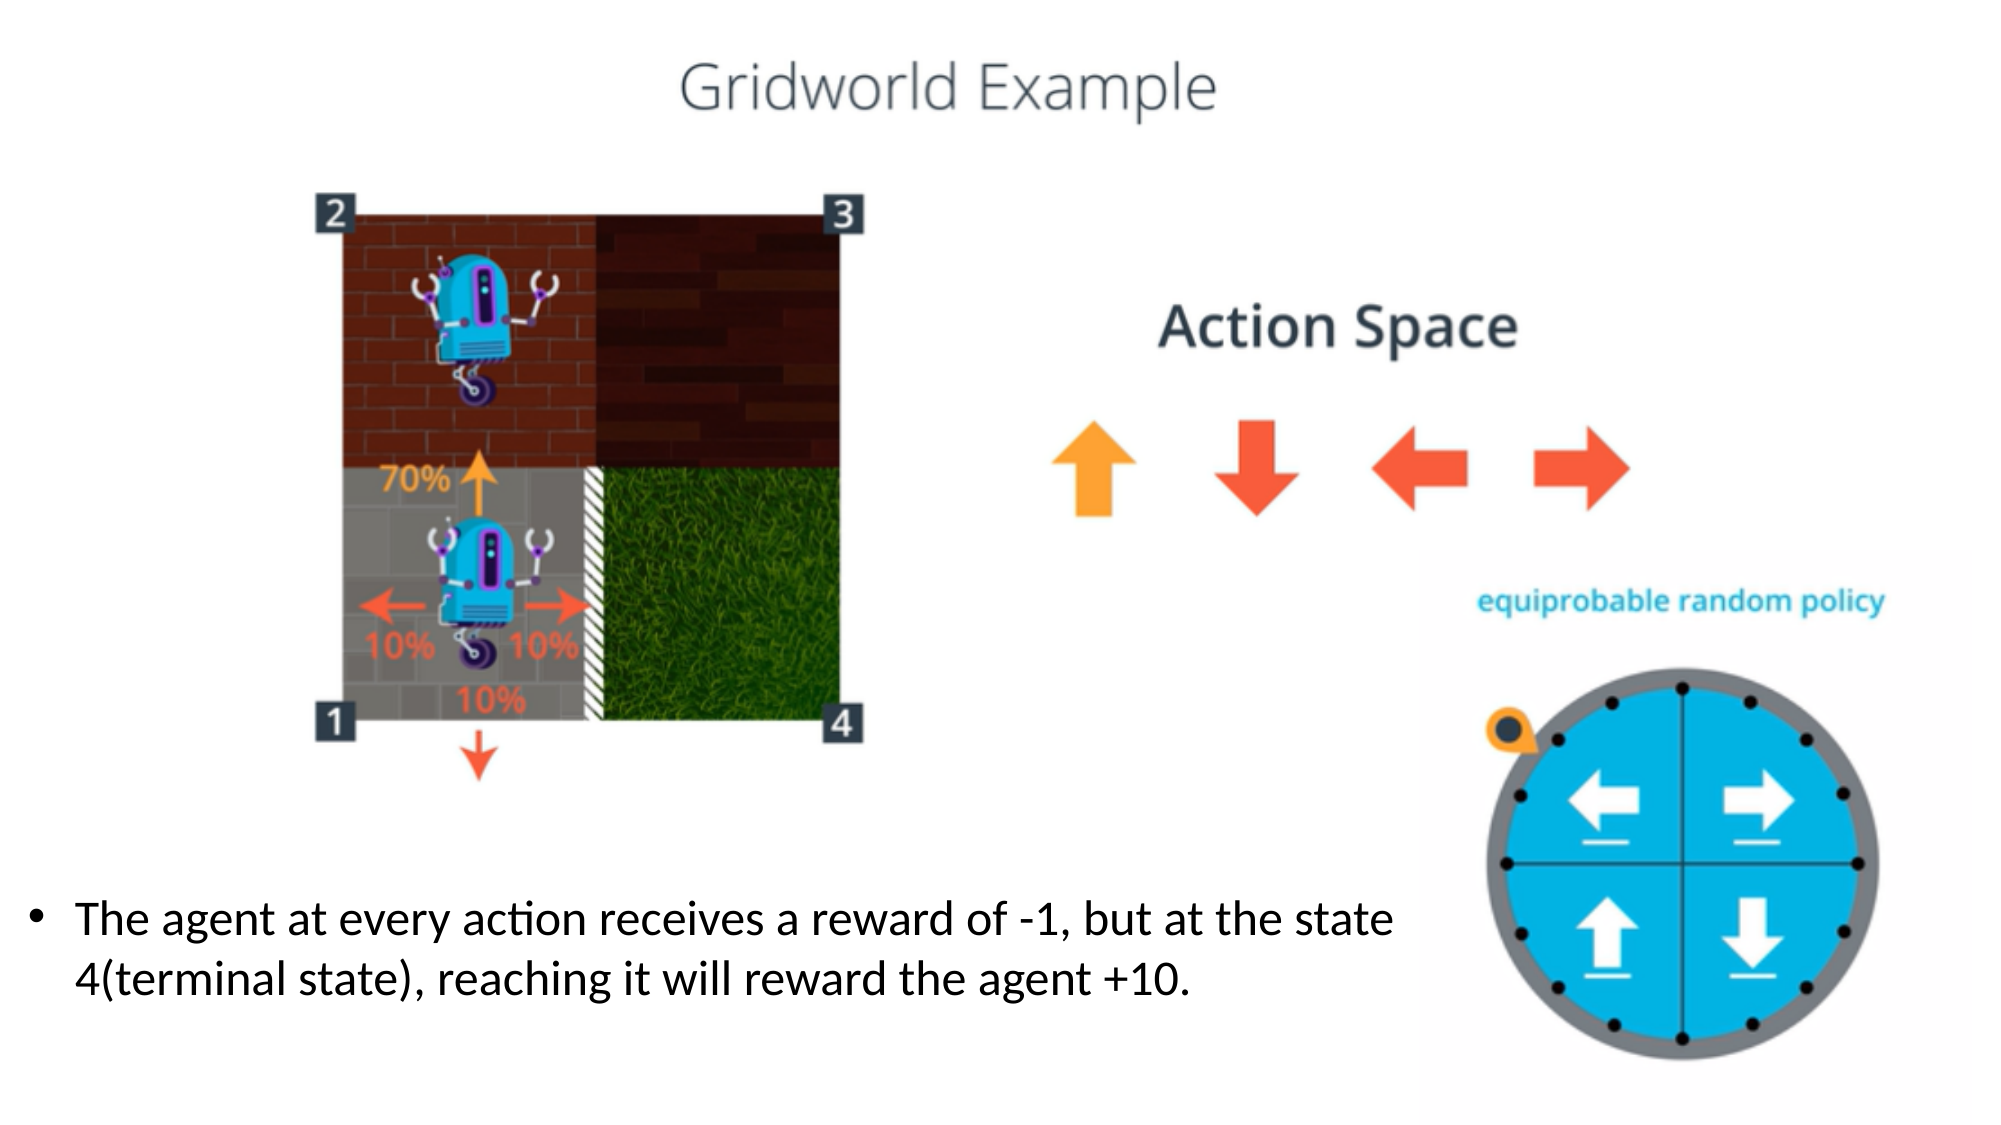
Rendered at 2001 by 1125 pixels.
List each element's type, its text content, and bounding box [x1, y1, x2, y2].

picture [1419, 550, 1972, 1125]
text_box The agent at every action receives a reward of -1, but at the state 4(terminal state), reaching it will reward the agent +10. [13, 877, 1419, 1013]
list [209, 29, 1696, 878]
